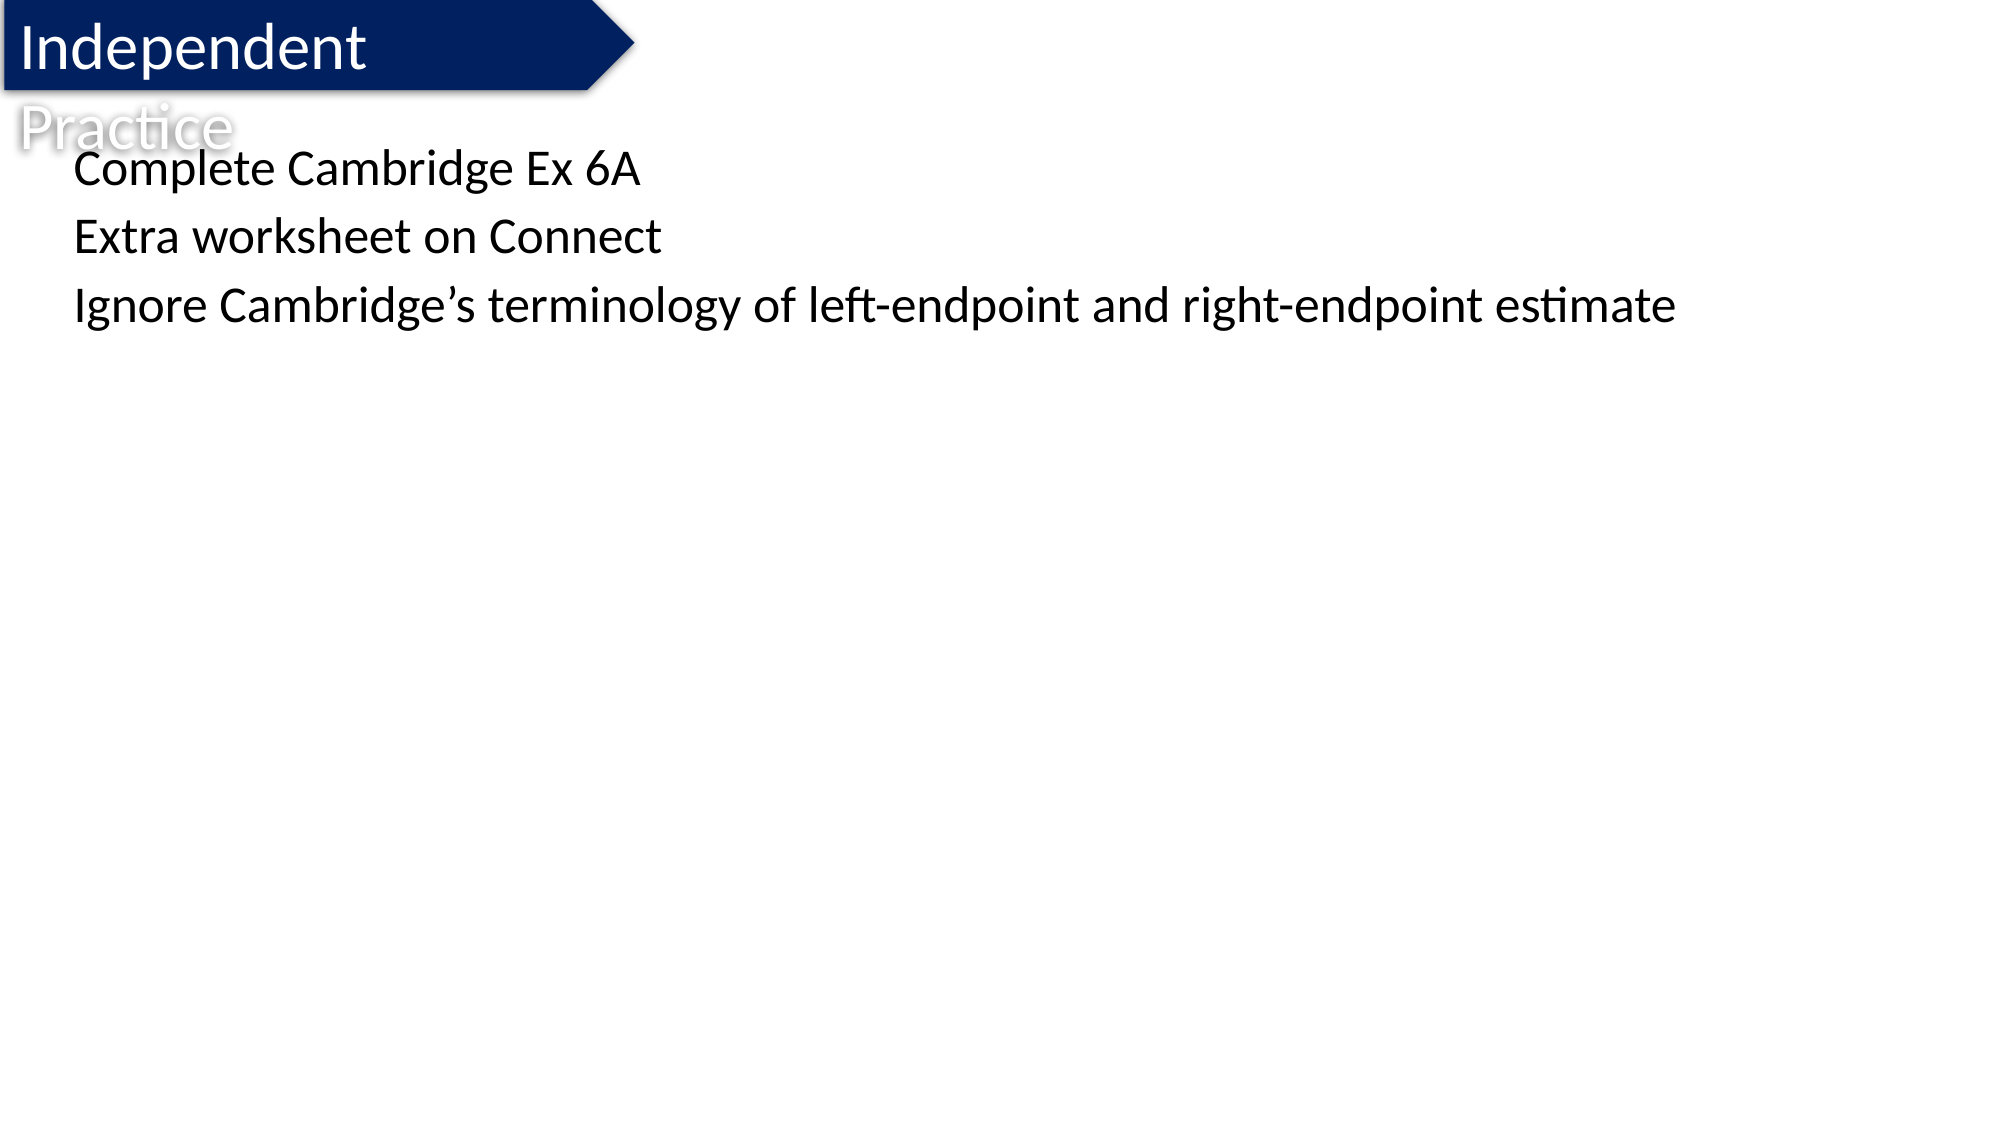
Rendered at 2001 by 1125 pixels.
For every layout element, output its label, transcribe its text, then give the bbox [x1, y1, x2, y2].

subtitle Complete Cambridge Ex 6A Extra worksheet on Connect Ignore Cambridge’s terminology of left-endpoint and right-endpoint estimate [58, 133, 1749, 380]
text_box Independent Practice [4, 0, 635, 91]
